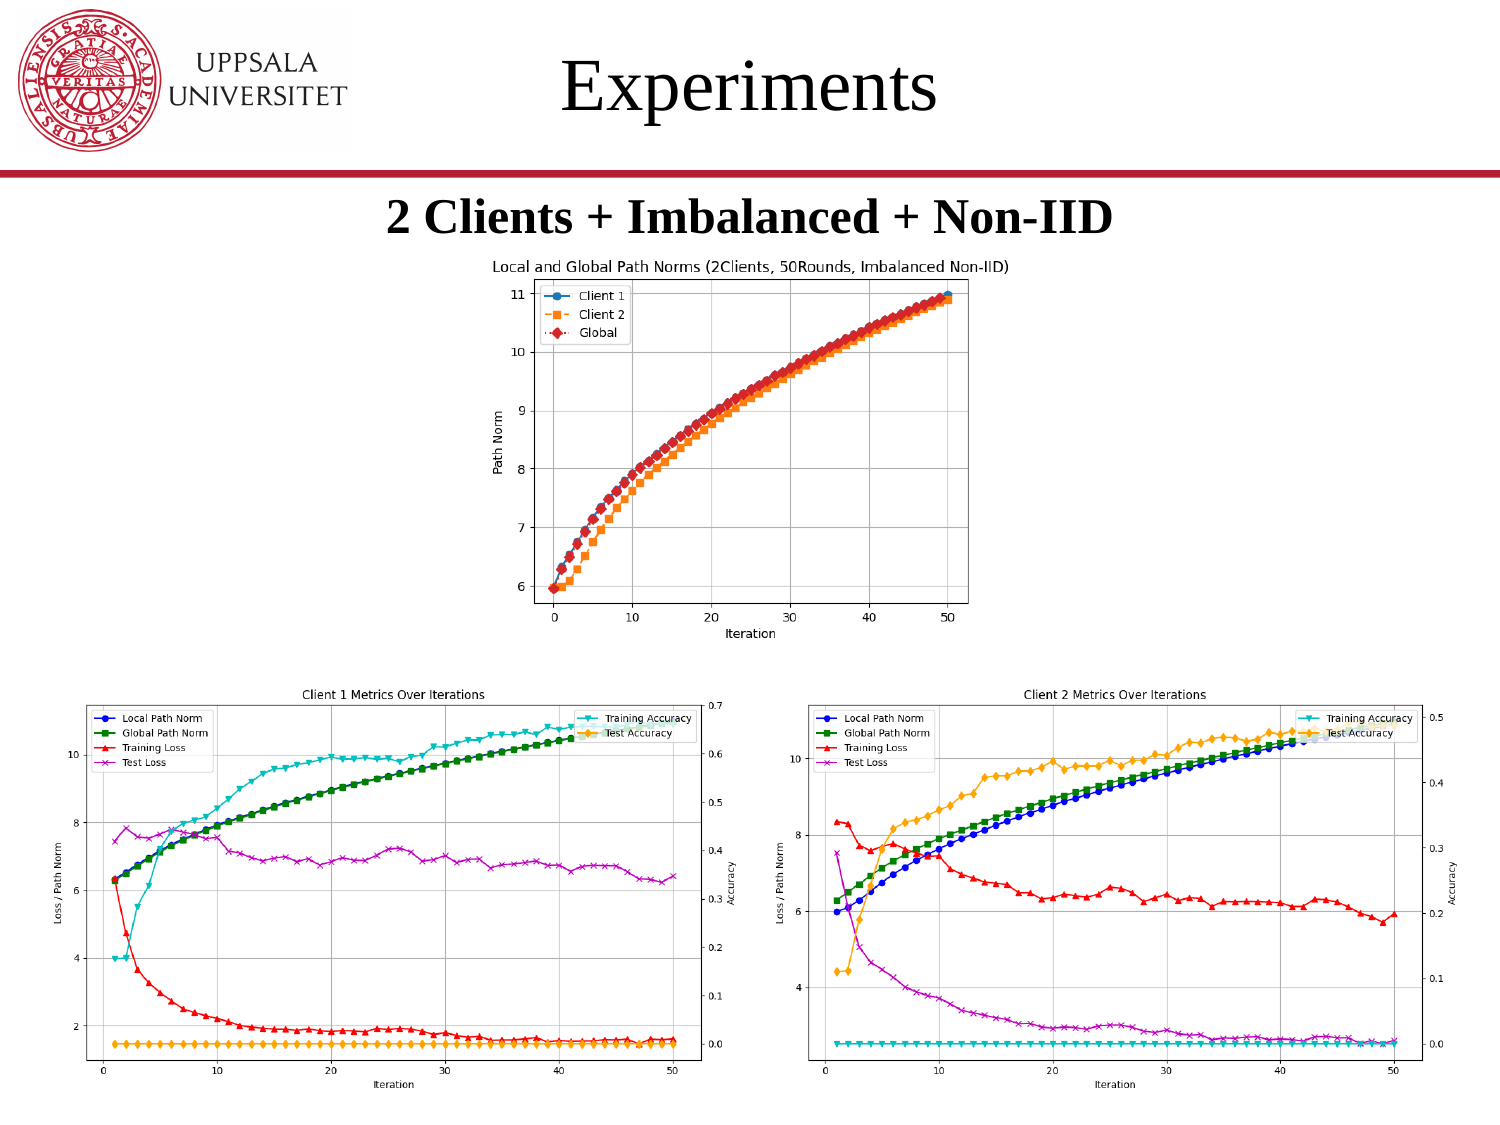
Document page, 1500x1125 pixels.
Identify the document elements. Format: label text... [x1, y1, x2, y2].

picture [483, 251, 1017, 649]
text_box [0, 169, 1500, 179]
picture [46, 682, 743, 1097]
text_box Experiments [415, 27, 1085, 133]
picture [768, 682, 1464, 1097]
picture [18, 9, 350, 153]
text_box 2 Clients + Imbalanced + Non-IID [326, 175, 1174, 251]
